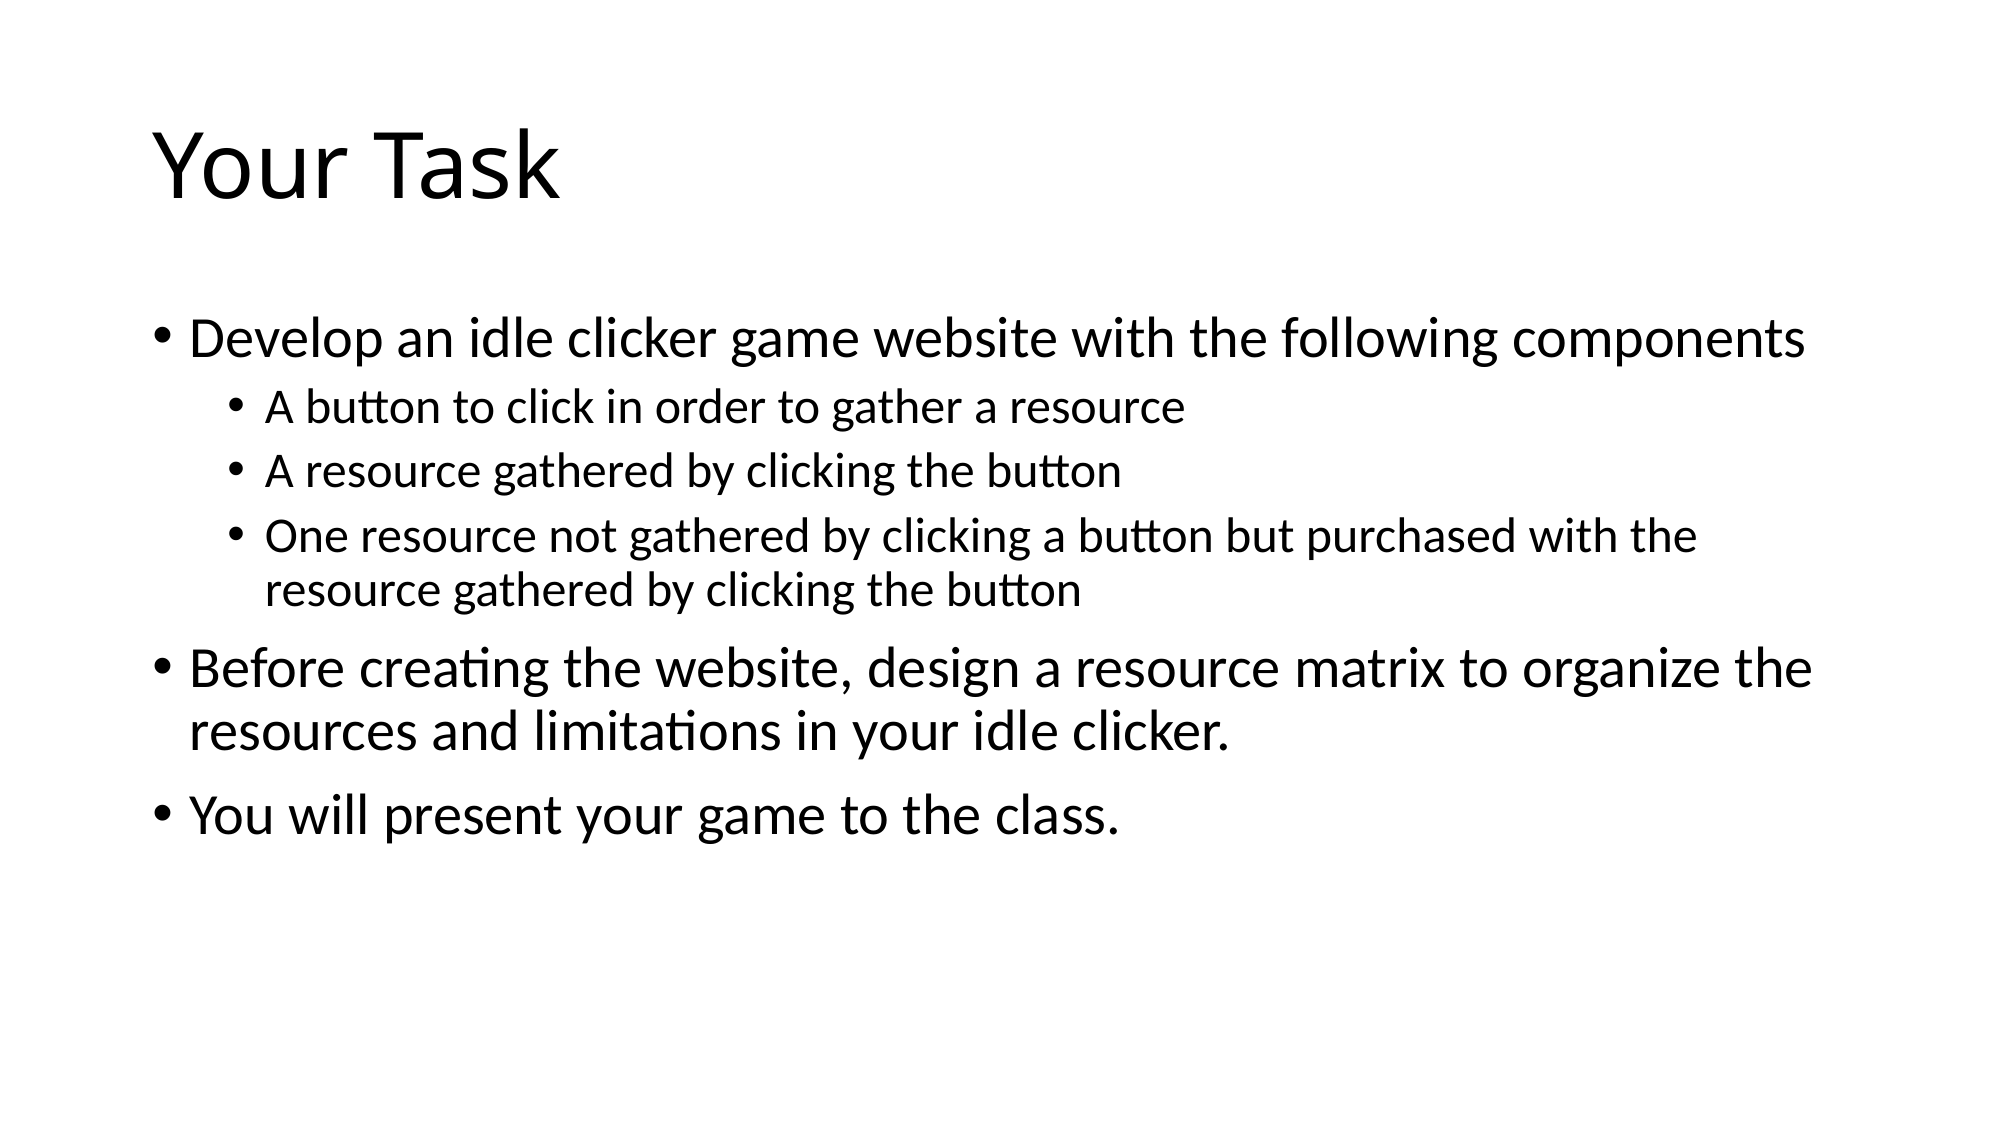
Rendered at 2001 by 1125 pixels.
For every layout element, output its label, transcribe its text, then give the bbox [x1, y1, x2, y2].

title Your Task [137, 59, 1863, 278]
list Develop an idle clicker game website with the following components A button to click in order to gather a resource A resource gathered by clicking the button One resource not gathered by clicking a button but purchased with the resource gathered by clicking the button Before creating the website, design a resource matrix to organize the resources and limitations in your idle clicker. You will present your game to the class. [137, 299, 1863, 1014]
